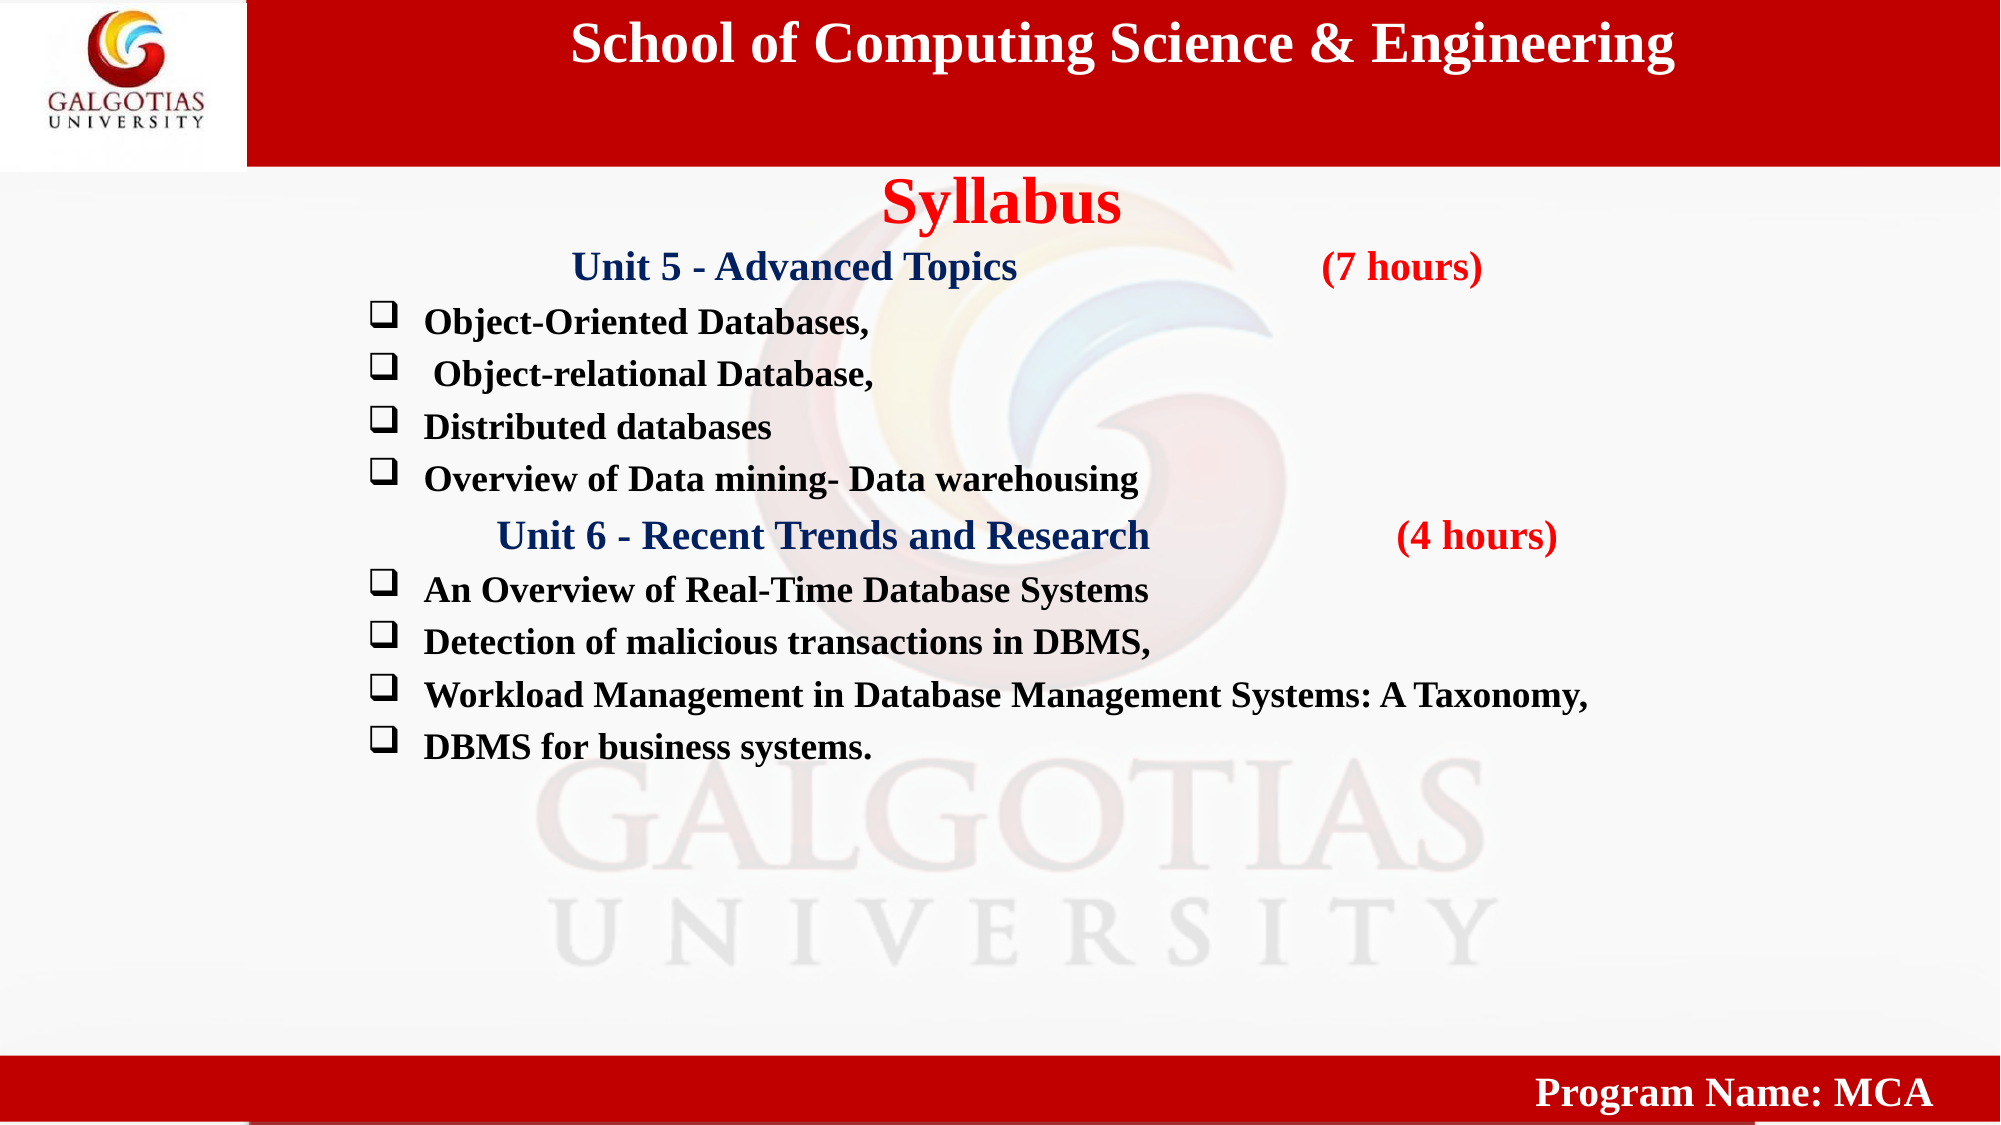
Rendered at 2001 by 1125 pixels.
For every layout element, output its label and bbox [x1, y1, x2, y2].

text_box [0, 0, 2000, 1122]
